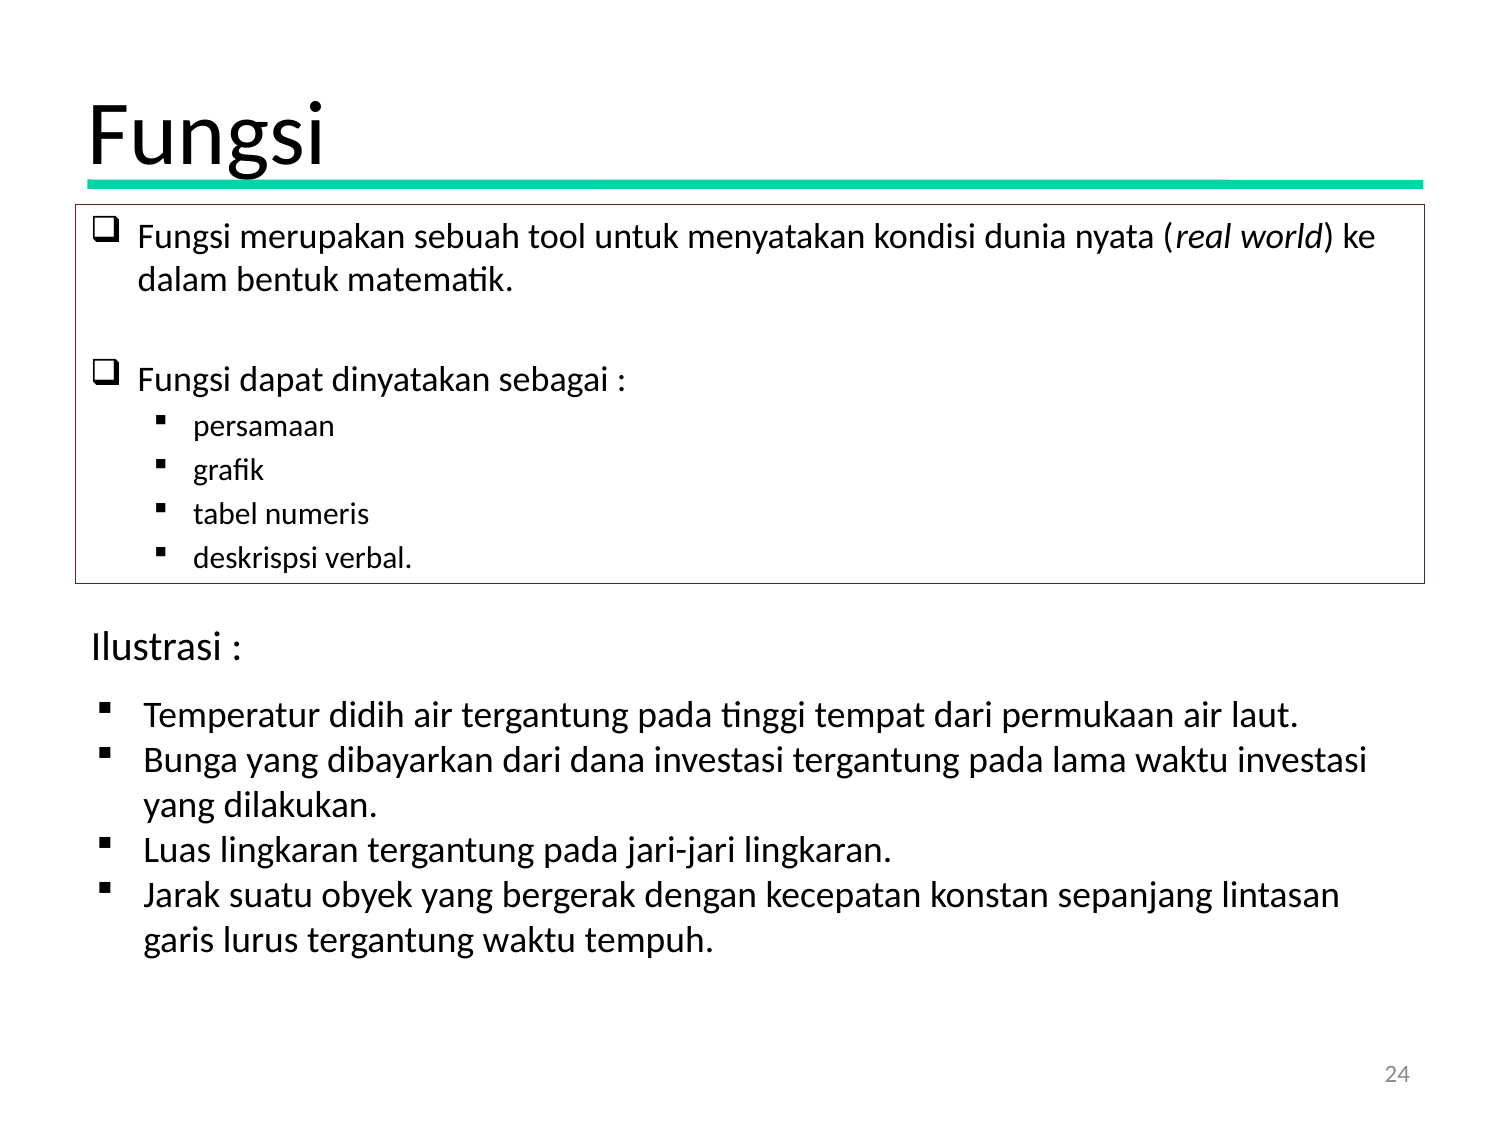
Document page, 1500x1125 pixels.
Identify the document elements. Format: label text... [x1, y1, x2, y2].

list Fungsi merupakan sebuah tool untuk menyatakan kondisi dunia nyata (real world) ke dalam bentuk matematik. Fungsi dapat dinyatakan sebagai : persamaan grafik tabel numeris deskrispsi verbal. [75, 204, 1425, 584]
title Fungsi [72, 33, 1423, 222]
text_box Temperatur didih air tergantung pada tinggi tempat dari permukaan air laut. Bunga yang dibayarkan dari dana investasi tergantung pada lama waktu investasi yang dilakukan. Luas lingkaran tergantung pada jari-jari lingkaran. Jarak suatu obyek yang bergerak dengan kecepatan konstan sepanjang lintasan garis lurus tergantung waktu tempuh. [81, 682, 1419, 968]
slide_number 24 [1074, 1042, 1425, 1103]
text_box Ilustrasi : [76, 611, 258, 677]
